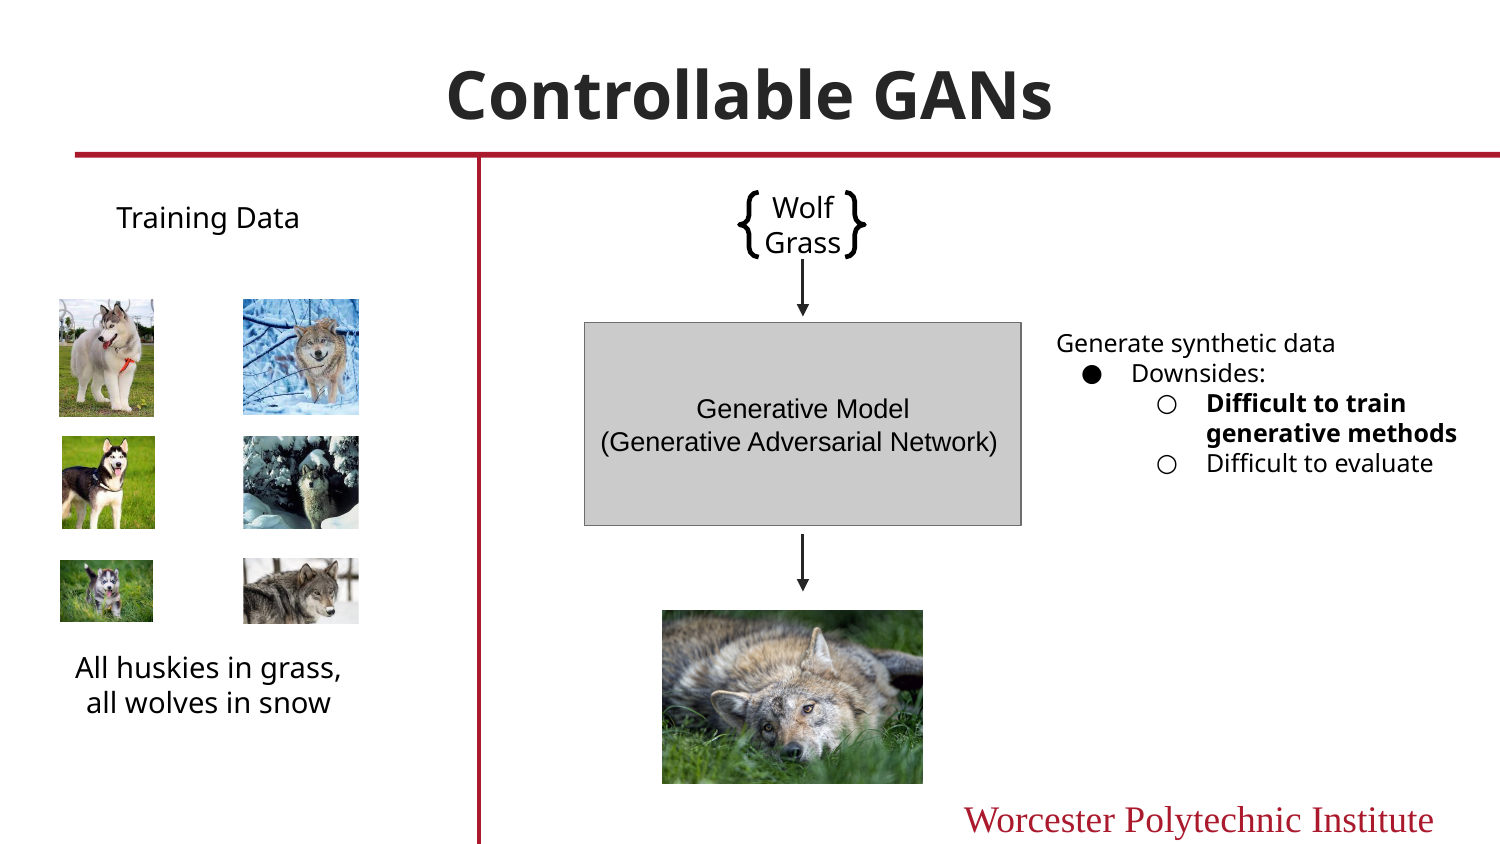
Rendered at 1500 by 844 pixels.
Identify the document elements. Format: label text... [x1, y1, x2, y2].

picture [60, 559, 153, 622]
text_box All huskies in grass, all wolves in snow [58, 634, 359, 735]
title Controllable GANs [75, 42, 1425, 141]
text_box Wolf Grass [730, 174, 876, 275]
picture [662, 610, 923, 784]
picture [243, 299, 359, 415]
picture [61, 436, 155, 530]
picture [243, 436, 359, 530]
text_box Training Data [58, 184, 359, 250]
text_box Generate synthetic data Downsides: Difficult to train generative methods Difficult to evaluate [1040, 312, 1500, 493]
text_box [739, 192, 759, 258]
text_box Generative Model (Generative Adversarial Network) [584, 322, 1022, 526]
picture [243, 558, 359, 625]
text_box [845, 192, 865, 258]
picture [59, 299, 154, 417]
